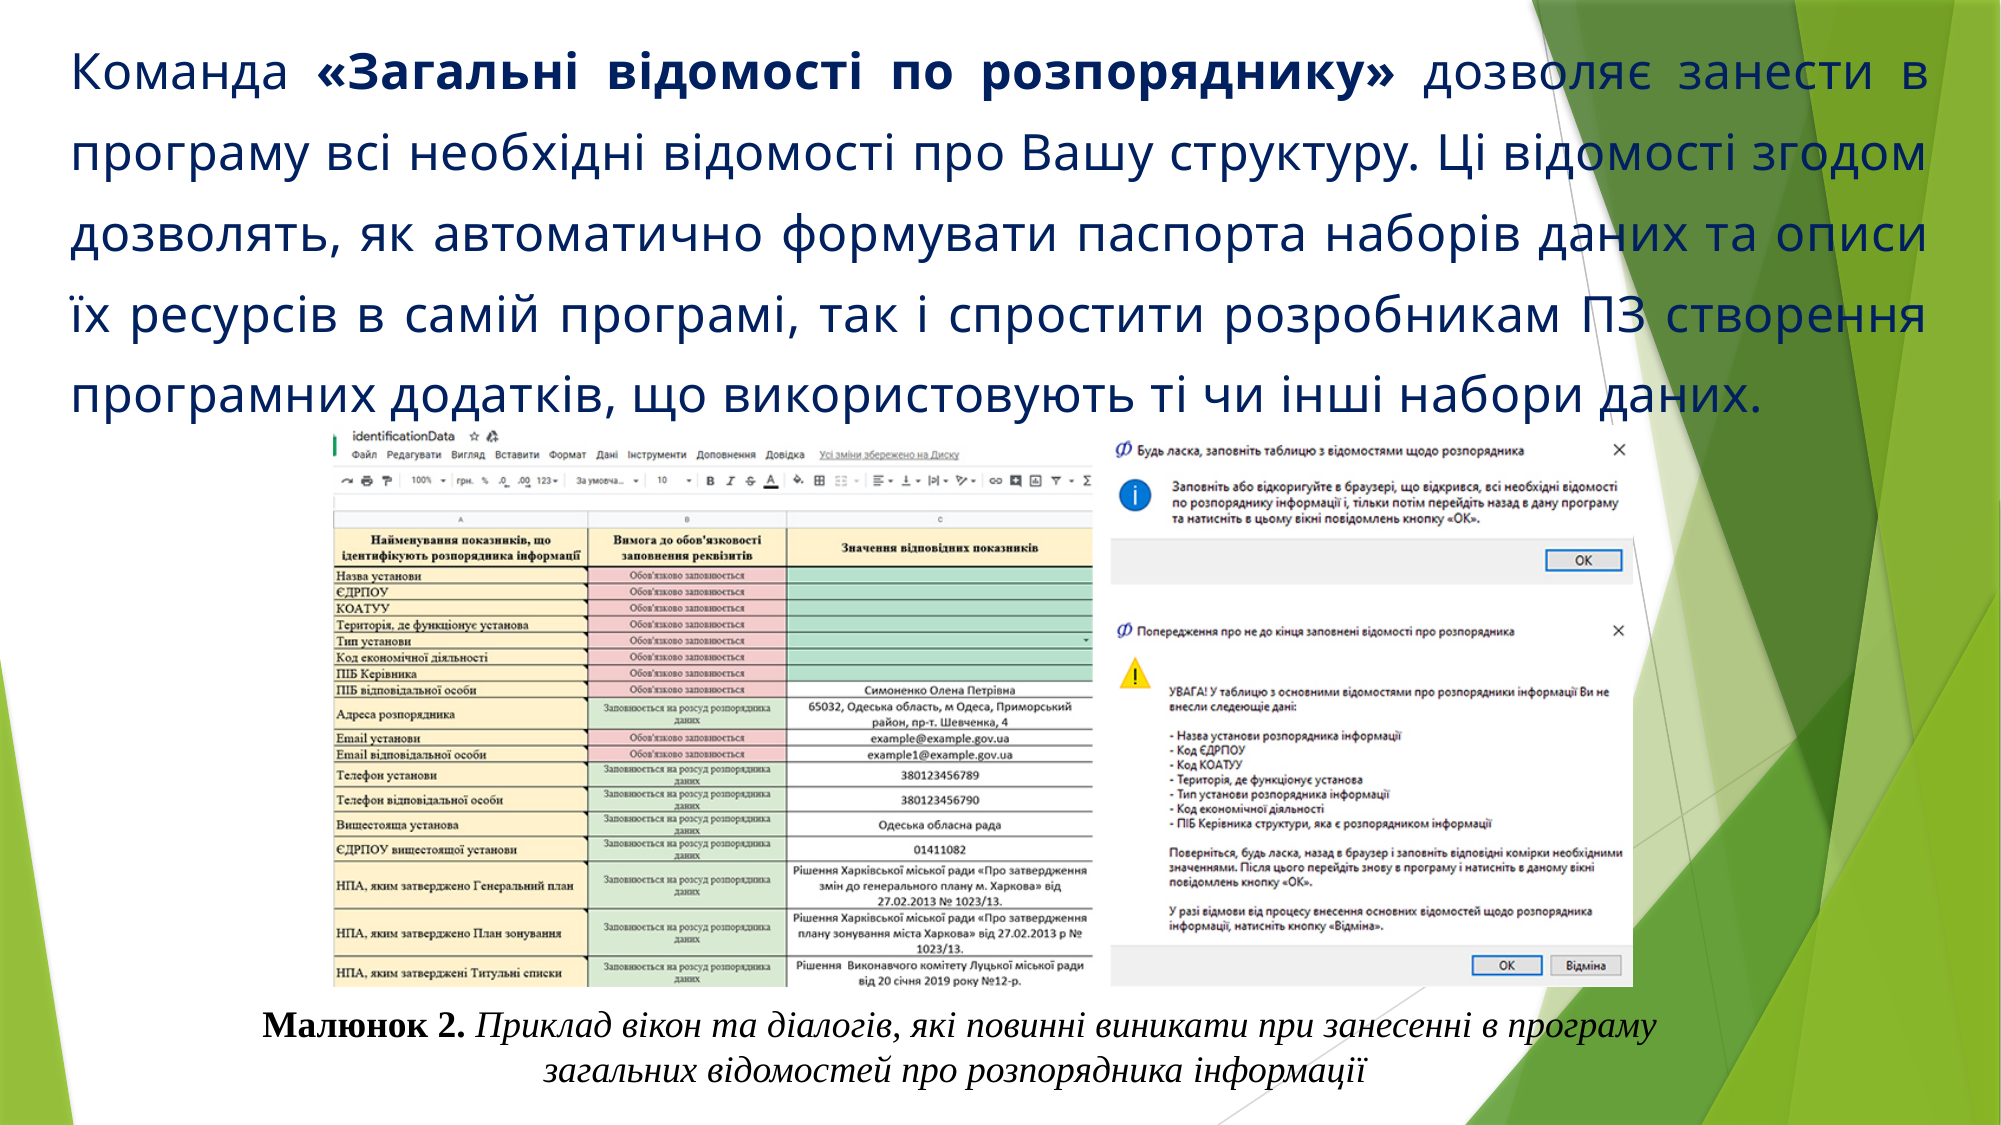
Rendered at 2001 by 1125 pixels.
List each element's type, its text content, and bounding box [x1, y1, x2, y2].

picture [332, 424, 1633, 987]
text_box Команда «Загальні відомості по розпоряднику» дозволяє занести в програму всі необхідні відомості про Вашу структуру. Ці відомості згодом дозволять, як автоматично формувати паспорта наборів даних та описи їх ресурсів в самій програмі, так і спростити розробникам ПЗ створення програмних додатків, що використовують ті чи інші набори даних. [55, 10, 1946, 431]
text_box Малюнок 2. Приклад вікон та діалогів, які повинні виникати при занесенні в програму загальних відомостей про розпорядника інформації [147, 993, 1773, 1098]
